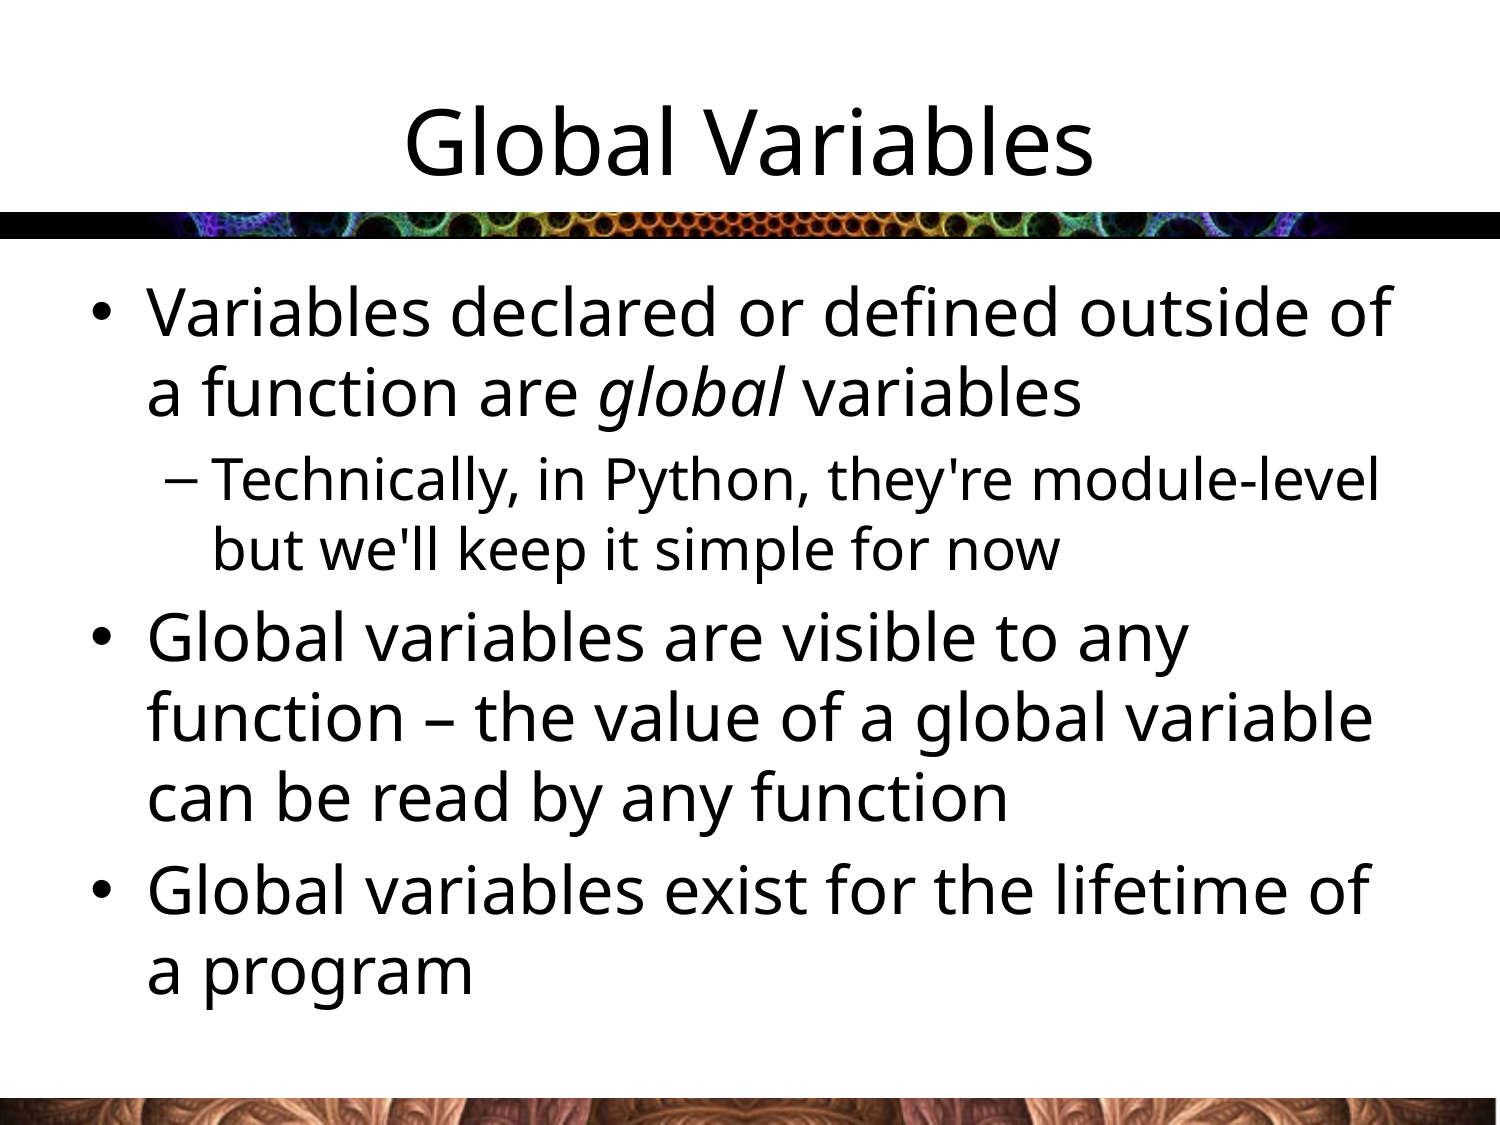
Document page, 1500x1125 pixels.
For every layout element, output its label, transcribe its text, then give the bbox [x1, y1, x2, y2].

list Variables declared or defined outside of a function are global variables Technically, in Python, they're module-level but we'll keep it simple for now Global variables are visible to any function – the value of a global variable can be read by any function Global variables exist for the lifetime of a program [74, 262, 1426, 1006]
picture [0, 212, 1500, 239]
title Global Variables [74, 44, 1426, 233]
picture [0, 1098, 1500, 1125]
